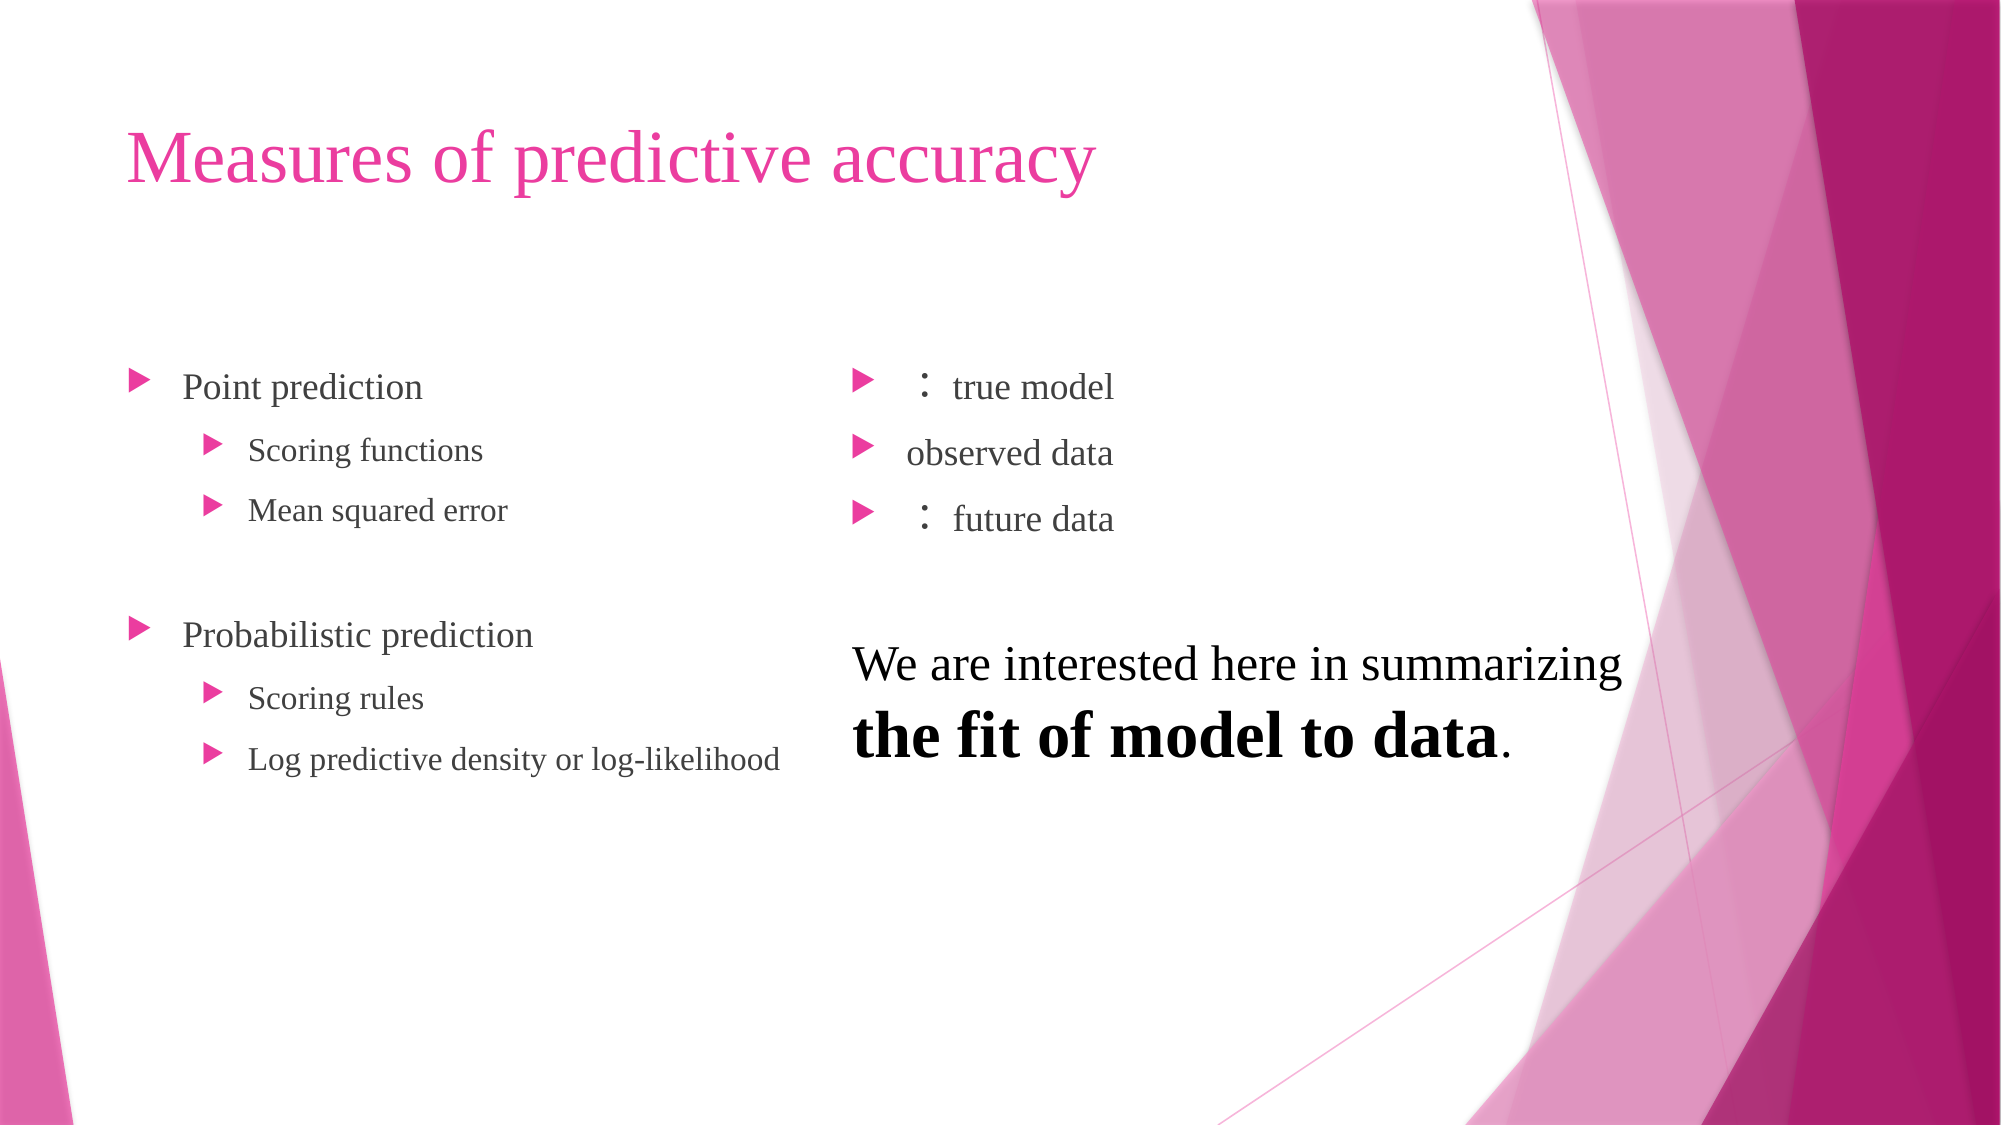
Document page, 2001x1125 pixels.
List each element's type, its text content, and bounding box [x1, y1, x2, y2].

title Measures of predictive accuracy [111, 99, 1522, 317]
text_box We are interested here in summarizing the fit of model to data. [837, 623, 1651, 779]
